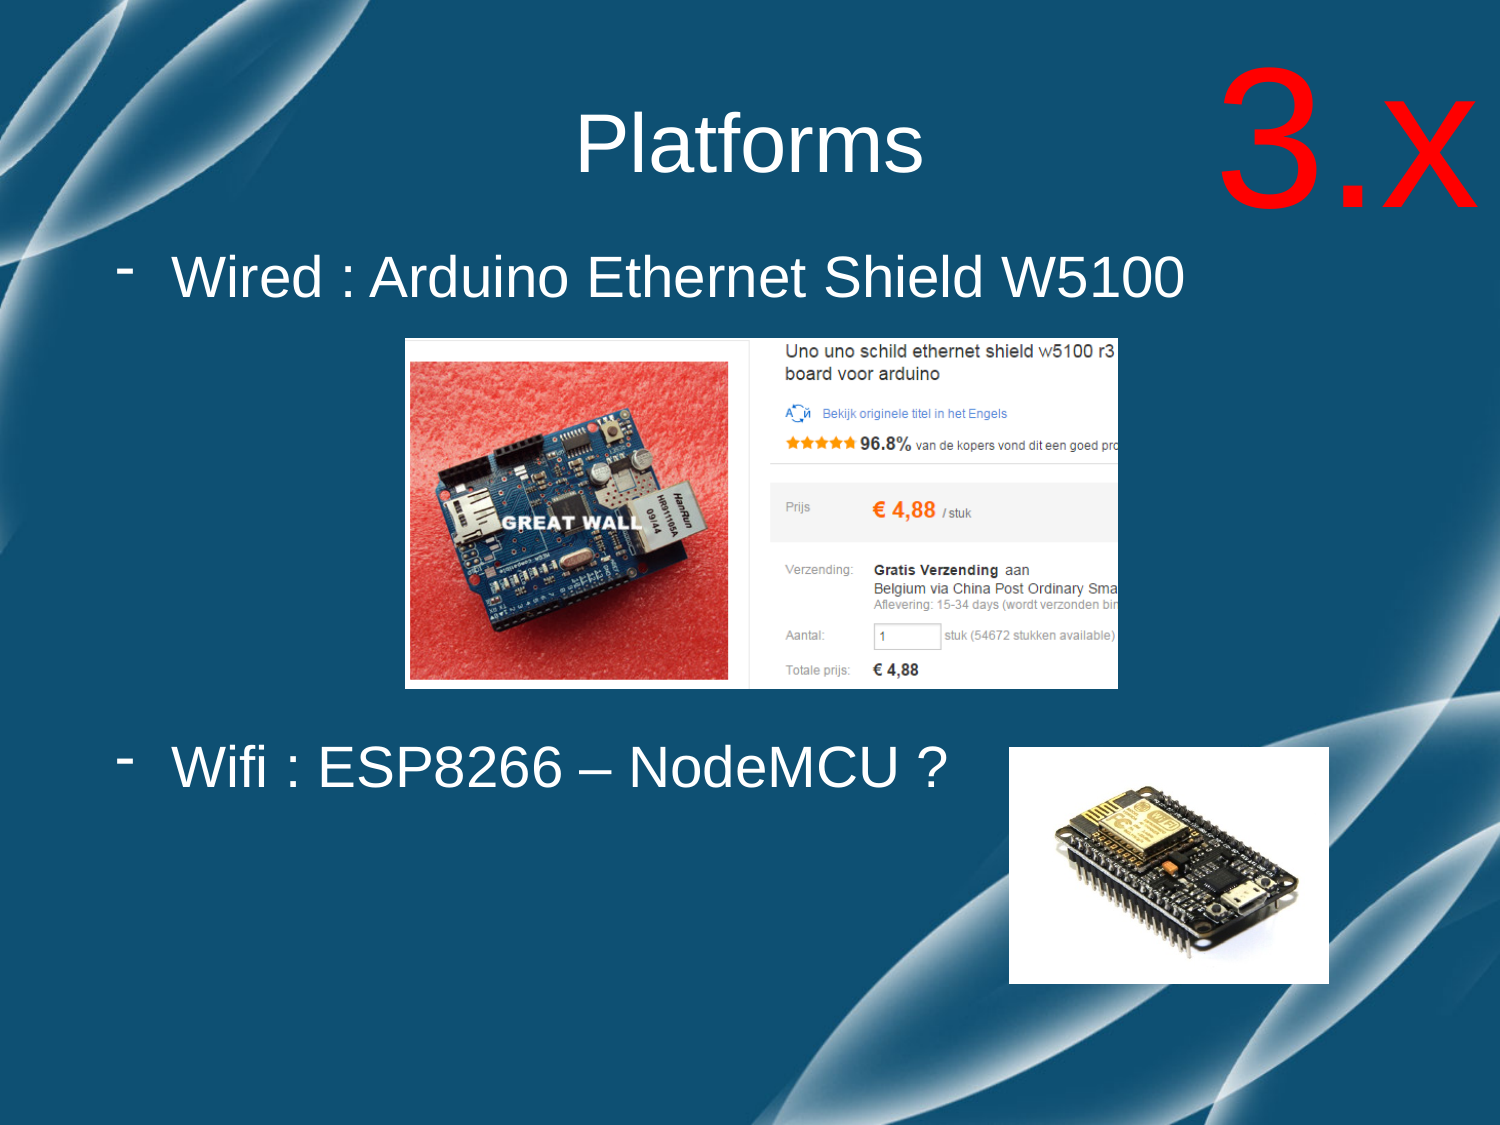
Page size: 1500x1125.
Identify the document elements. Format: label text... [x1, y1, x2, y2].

picture [405, 337, 1118, 689]
text_box 3.x [1199, 0, 1497, 255]
picture [0, 0, 1500, 1125]
title Platforms [74, 44, 1199, 233]
list Wired : Arduino Ethernet Shield W5100 Wifi : ESP8266 – NodeMCU ? [100, 231, 1451, 975]
